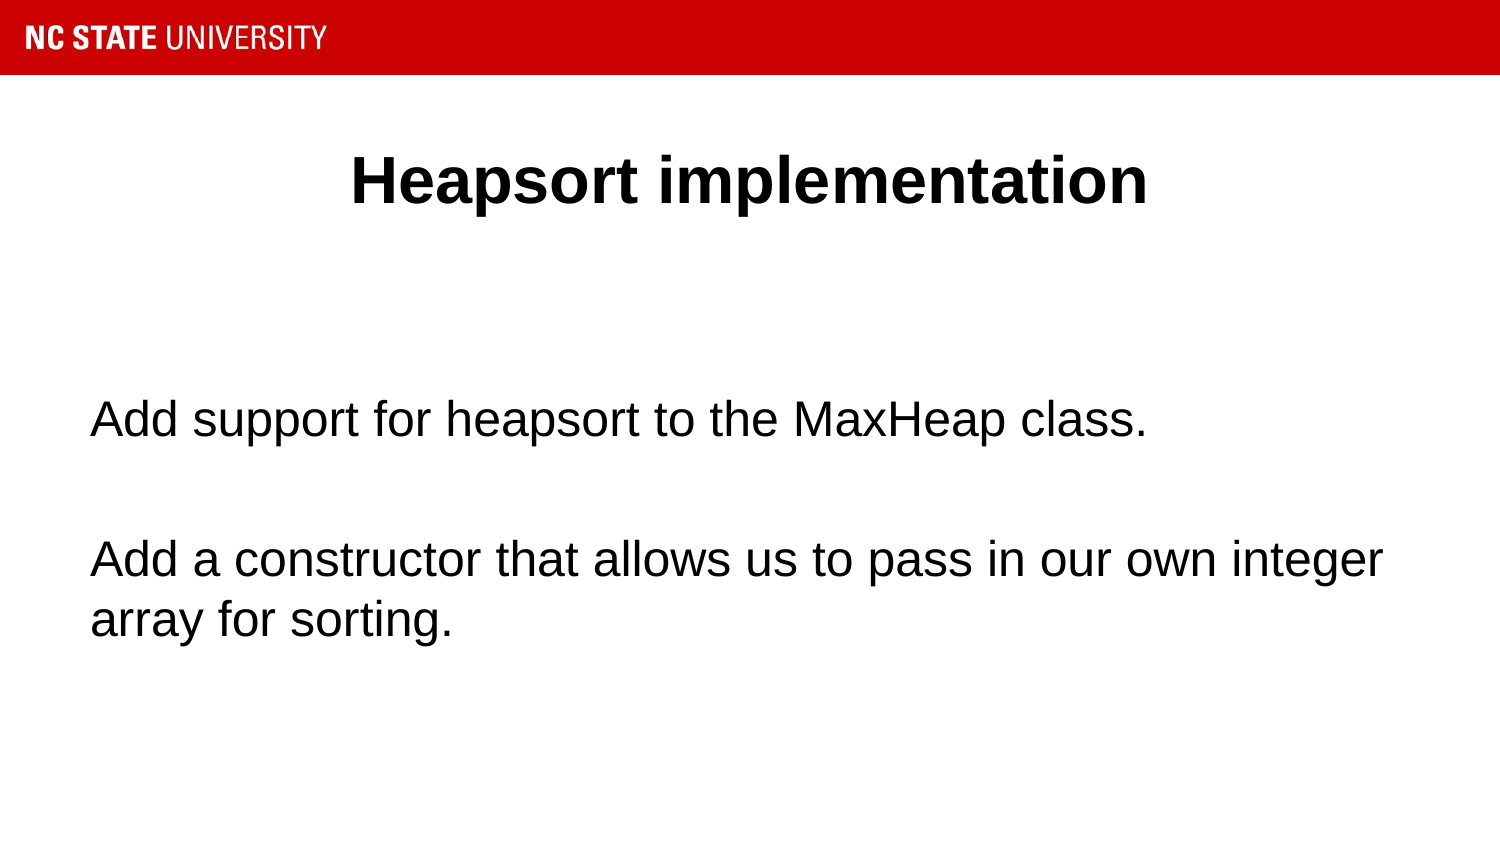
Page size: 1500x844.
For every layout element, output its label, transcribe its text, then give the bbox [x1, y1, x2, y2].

title Heapsort implementation [75, 110, 1425, 243]
list Add support for heapsort to the MaxHeap class. Add a constructor that allows us to pass in our own integer array for sorting. [75, 371, 1425, 754]
picture [0, 0, 1500, 75]
